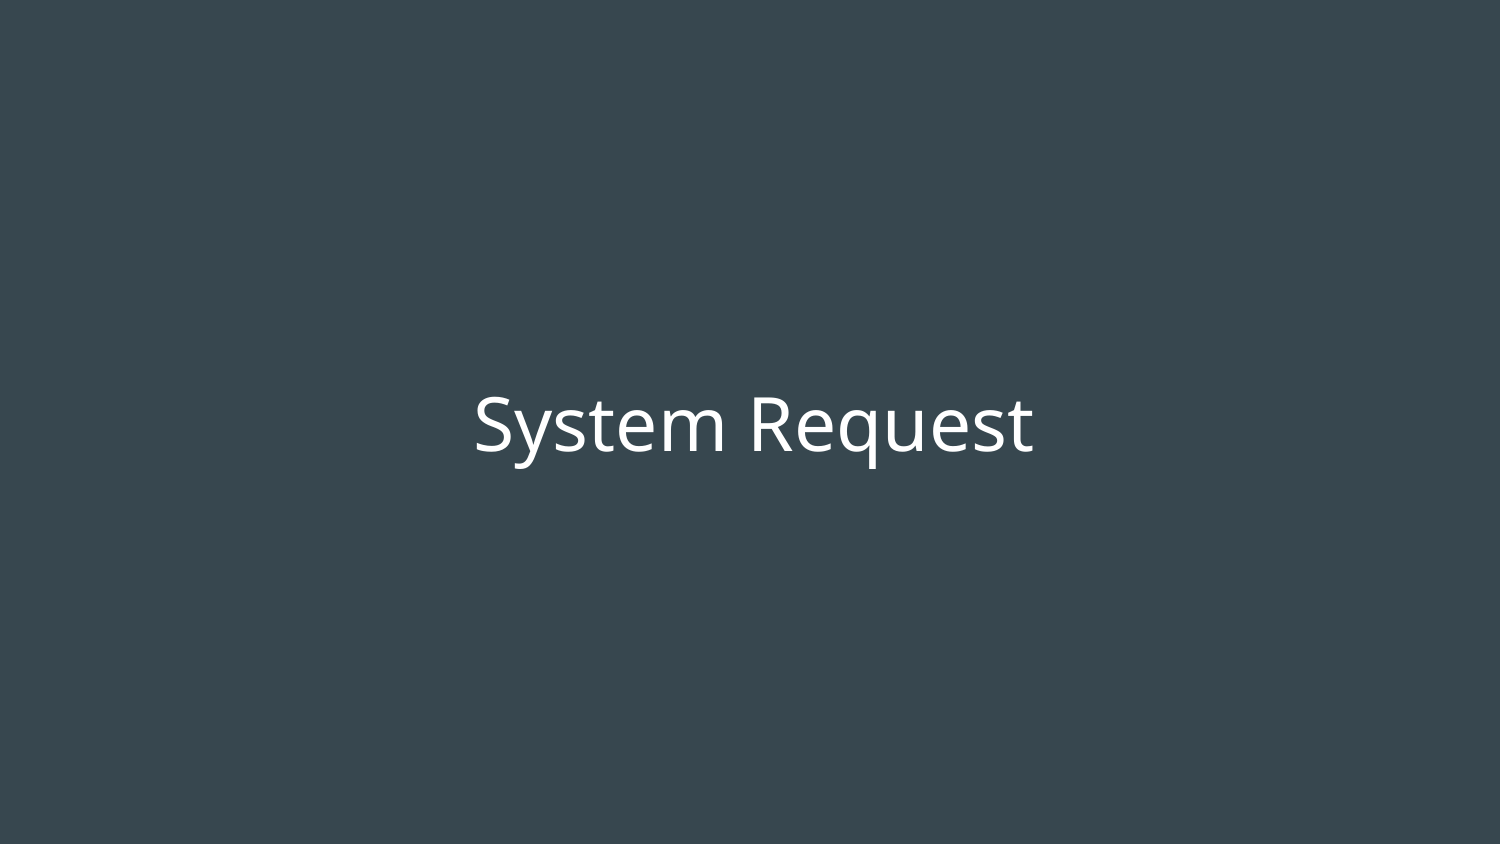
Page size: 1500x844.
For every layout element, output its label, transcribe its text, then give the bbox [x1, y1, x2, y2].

title System Request [110, 351, 1399, 493]
